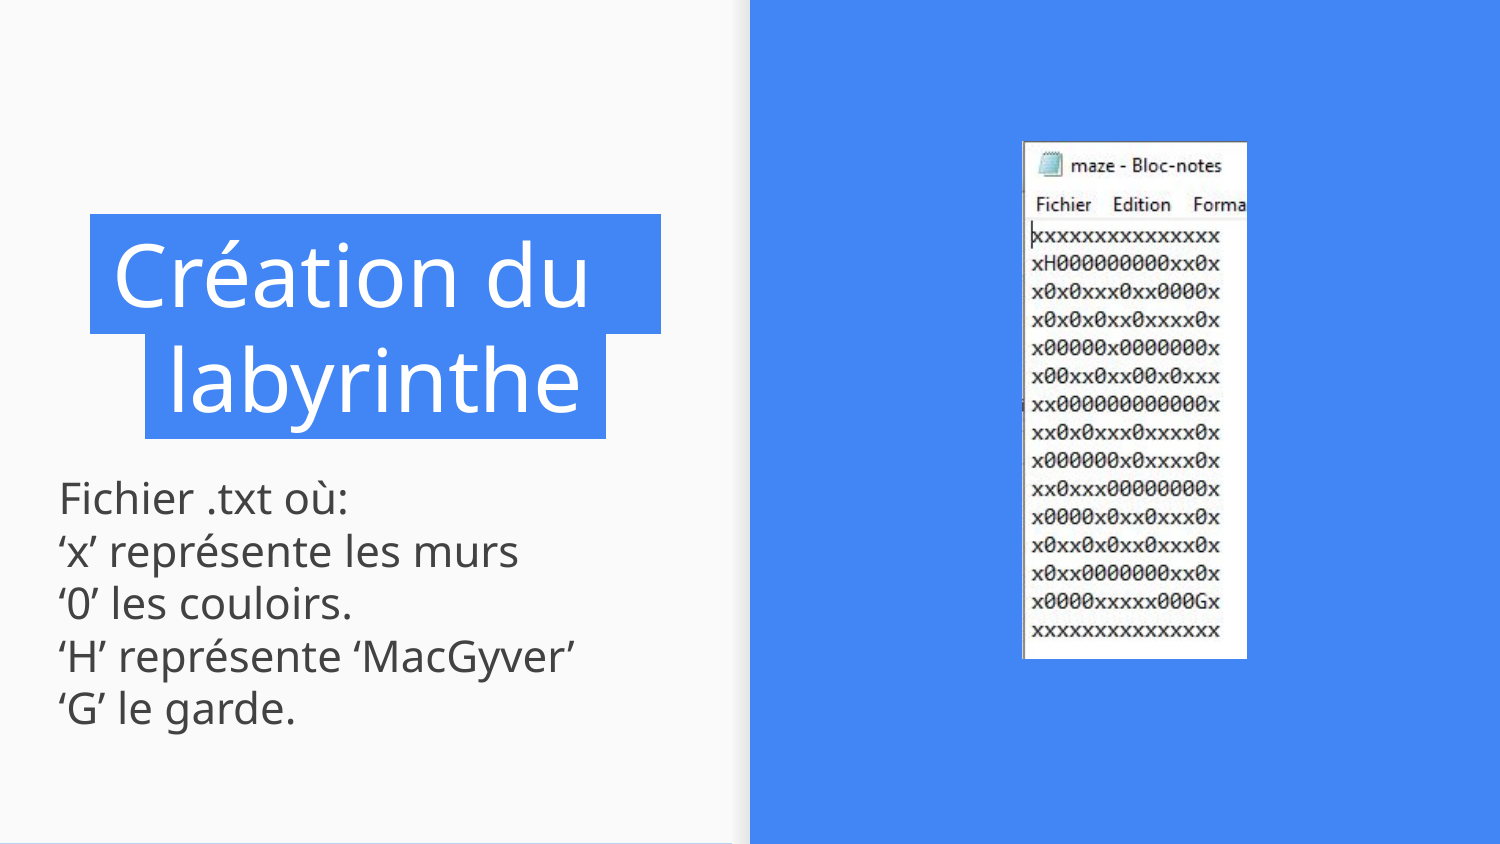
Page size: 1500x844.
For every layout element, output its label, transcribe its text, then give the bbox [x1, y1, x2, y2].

picture [1022, 141, 1247, 659]
title Création du labyrinthe [43, 202, 708, 446]
subtitle Fichier .txt où: ‘x’ représente les murs ‘0’ les couloirs. ‘H’ représente ‘MacGyver’ ‘G’ le garde. [43, 455, 708, 769]
